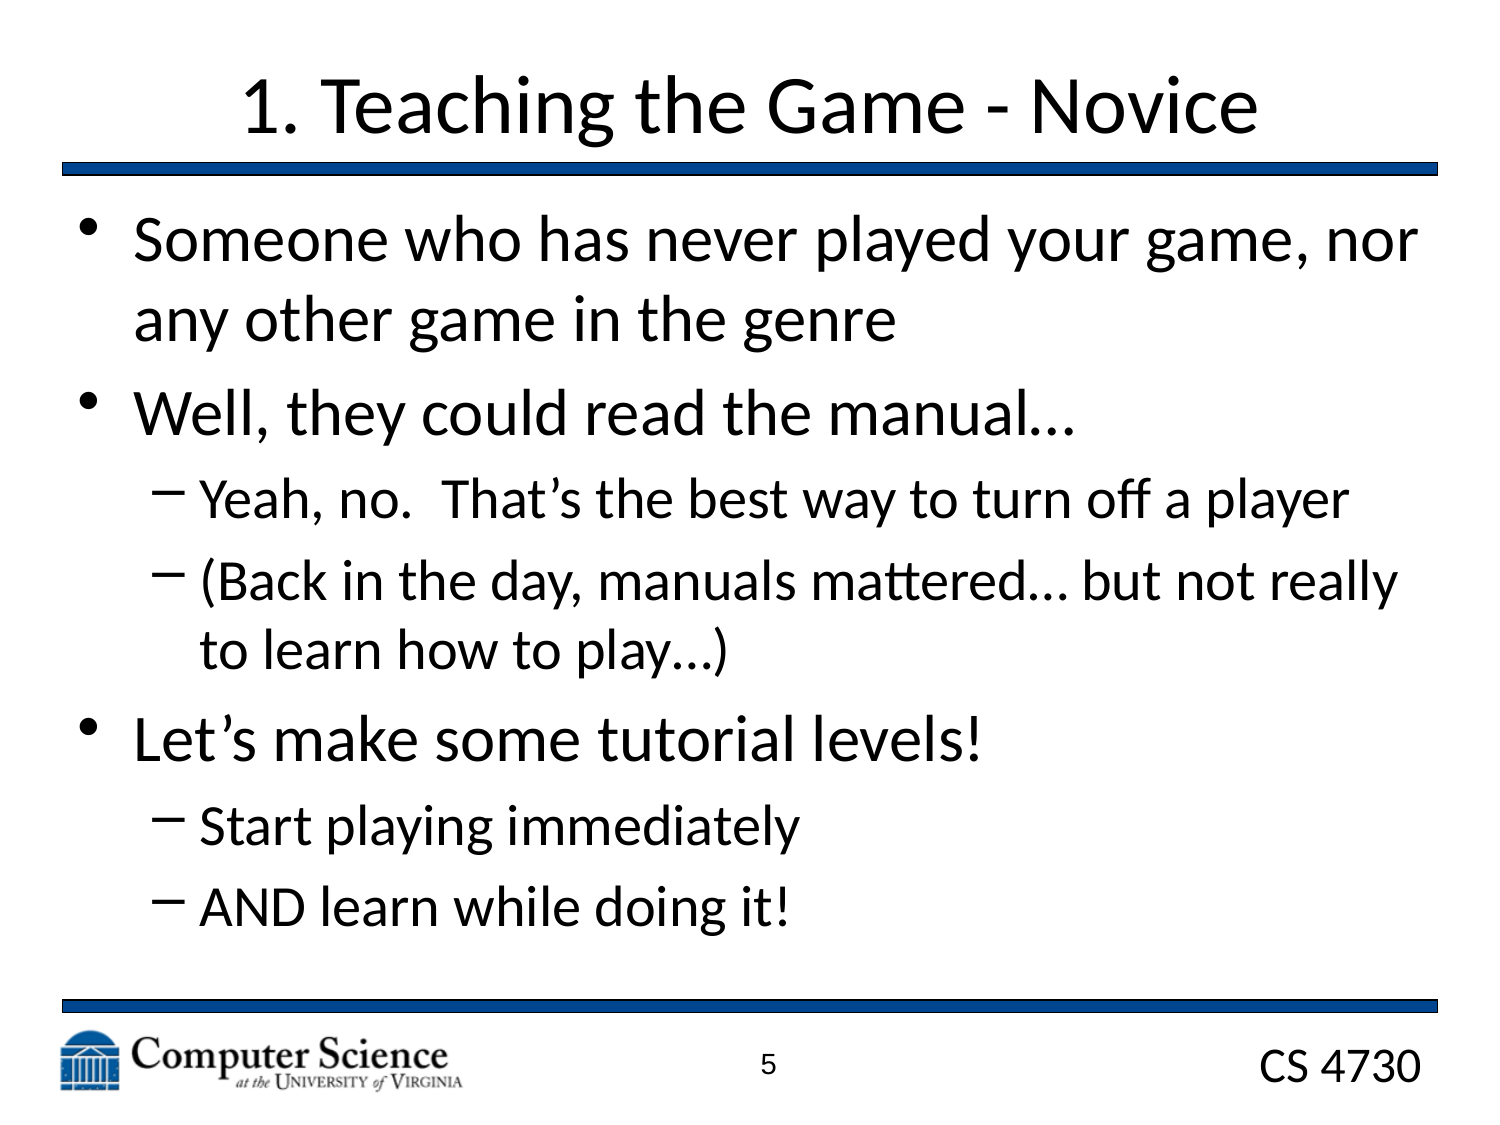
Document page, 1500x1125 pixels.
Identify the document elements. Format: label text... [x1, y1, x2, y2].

picture [50, 1024, 472, 1101]
list Someone who has never played your game, nor any other game in the genre Well, they could read the manual… Yeah, no. That’s the best way to turn off a player (Back in the day, manuals mattered… but not really to learn how to play…) Let’s make some tutorial levels! Start playing immediately AND learn while doing it! [62, 187, 1438, 1001]
title 1. Teaching the Game - Novice [62, 49, 1438, 151]
footer 5 [512, 1037, 1026, 1088]
